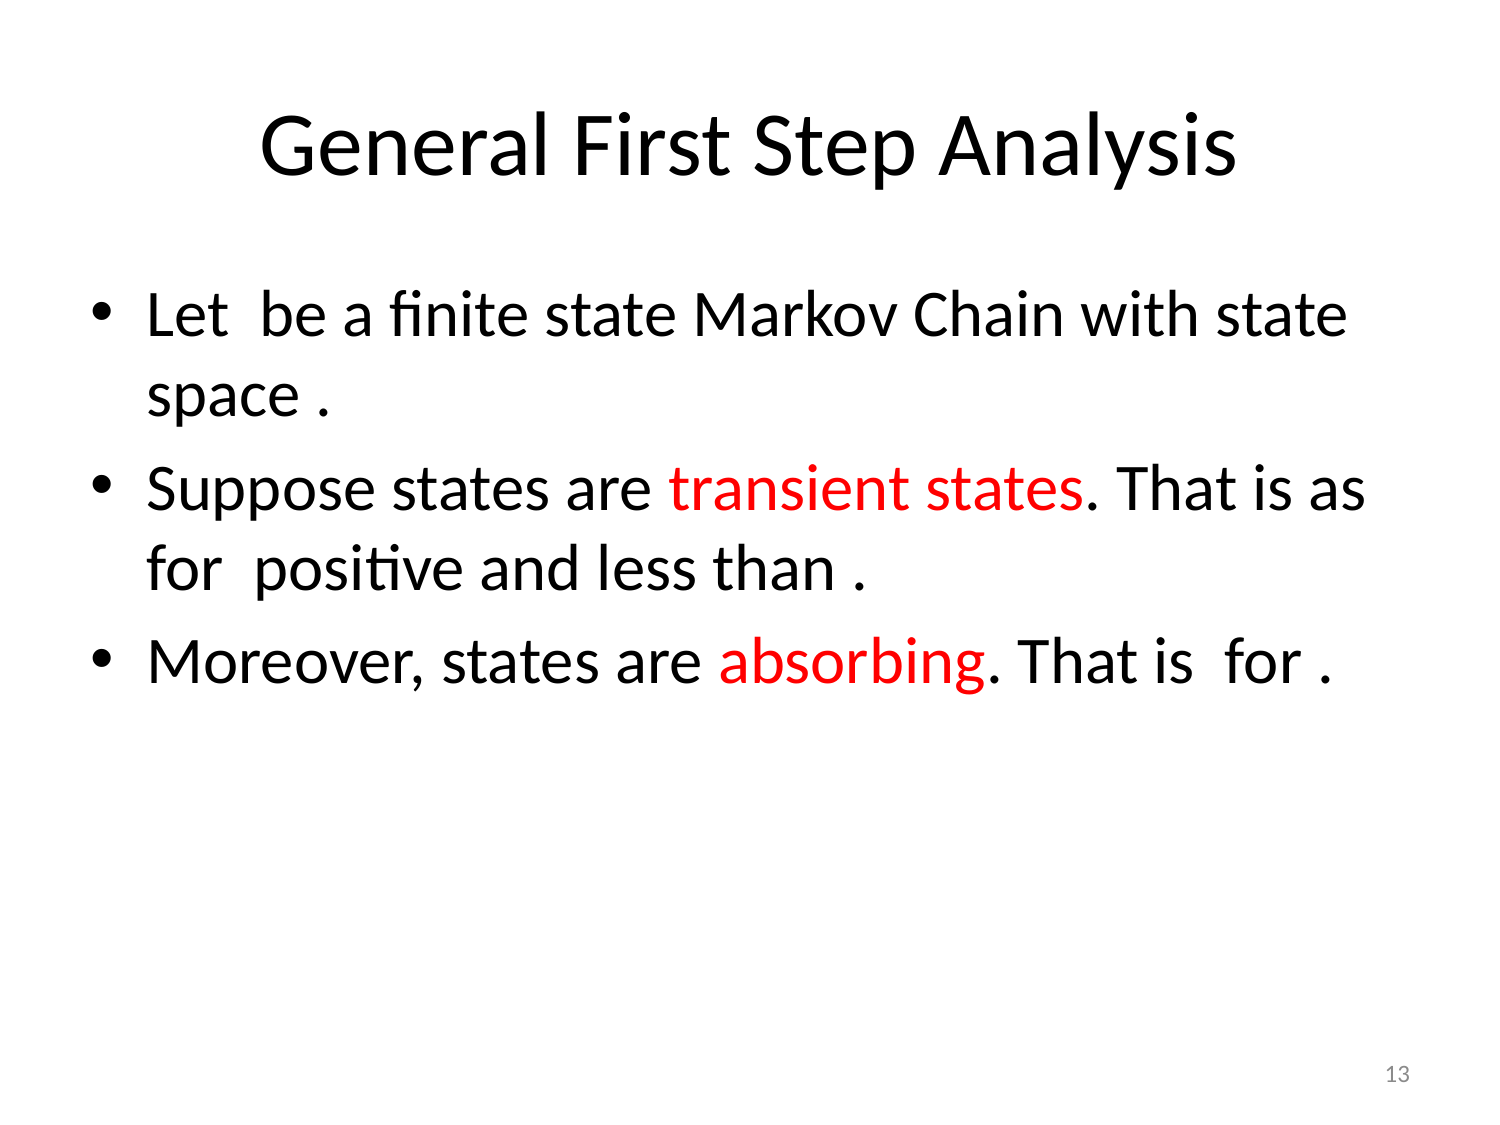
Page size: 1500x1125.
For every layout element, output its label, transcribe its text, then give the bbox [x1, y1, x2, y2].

slide_number 13 [1074, 1042, 1425, 1103]
title General First Step Analysis [75, 45, 1425, 233]
